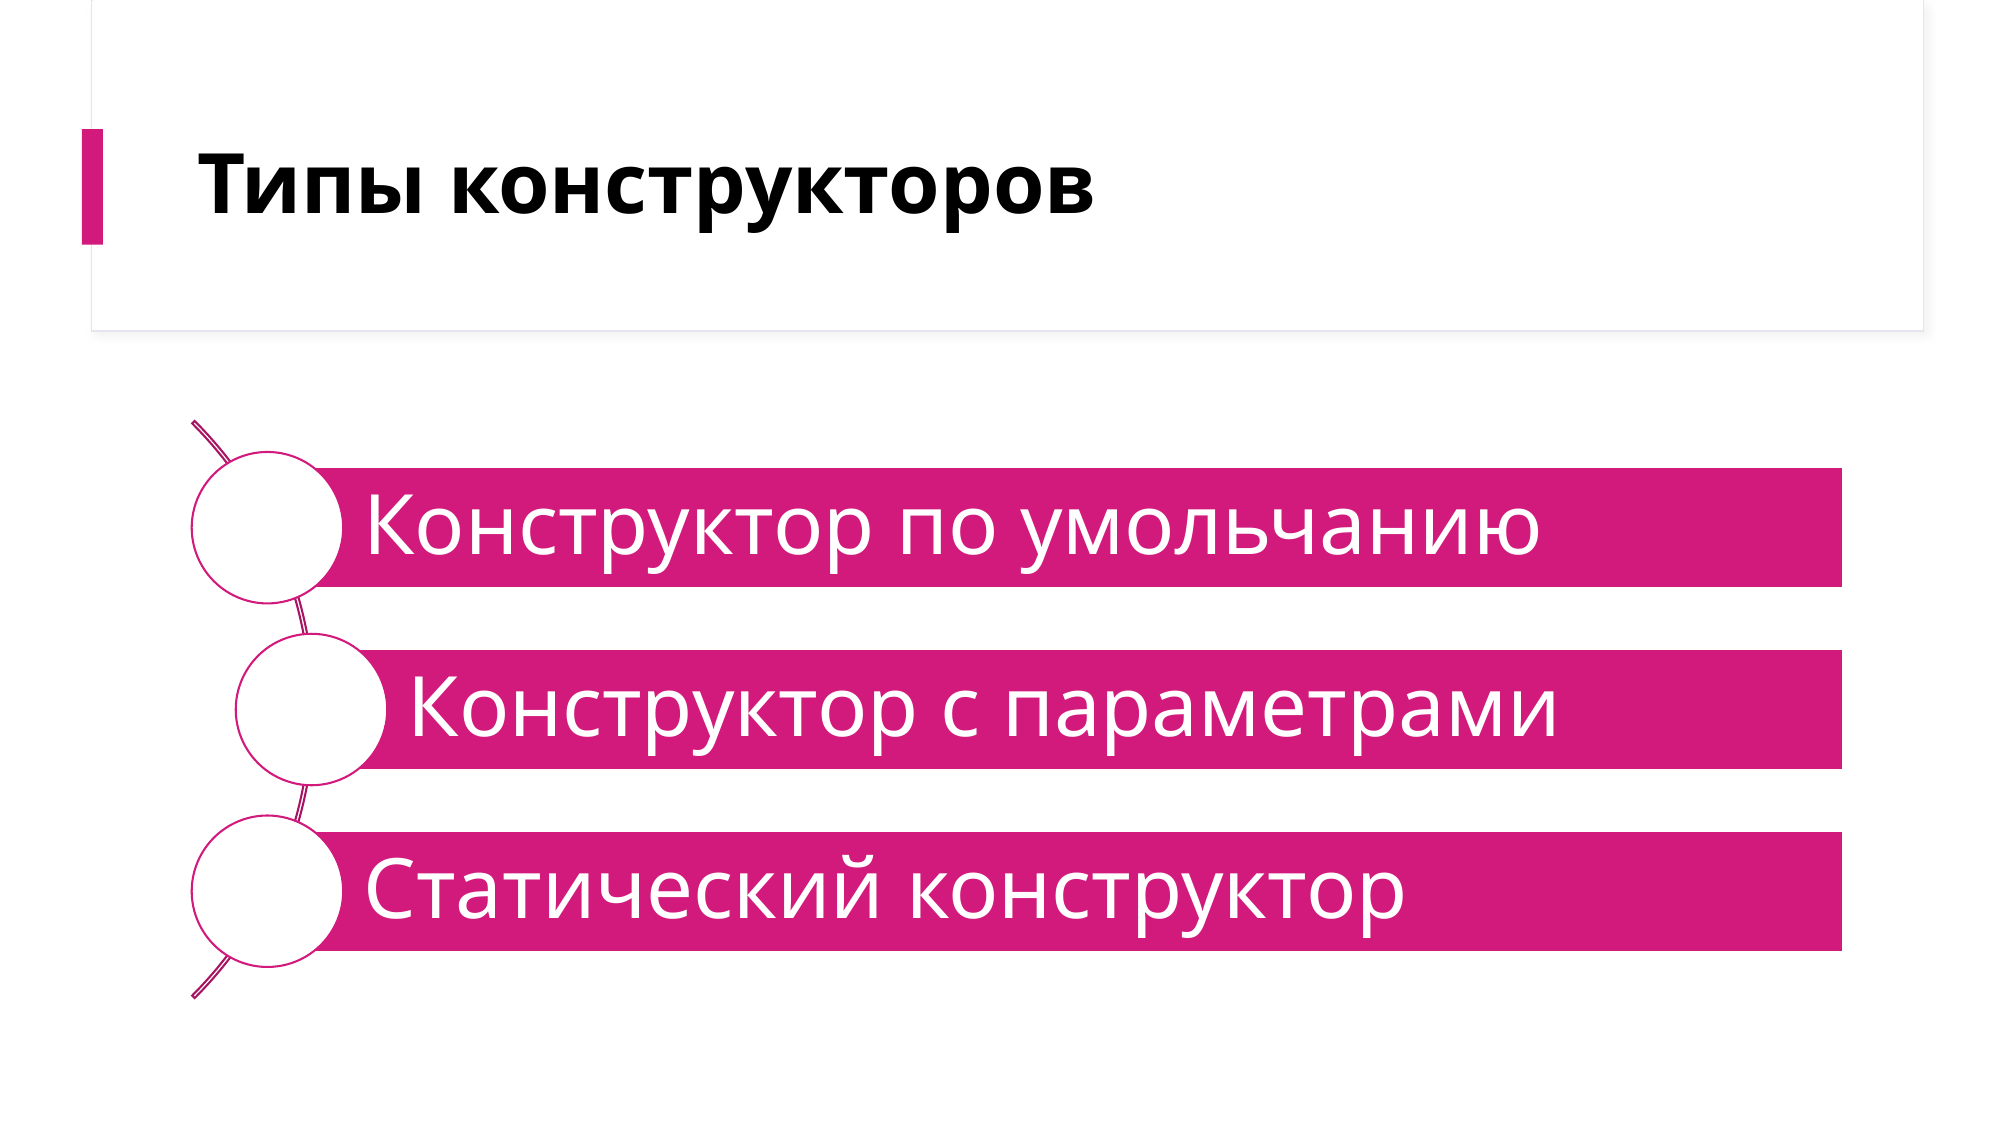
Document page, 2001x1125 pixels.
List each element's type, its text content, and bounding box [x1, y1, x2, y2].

title Типы конструкторов [183, 90, 1851, 284]
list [182, 406, 1851, 1013]
